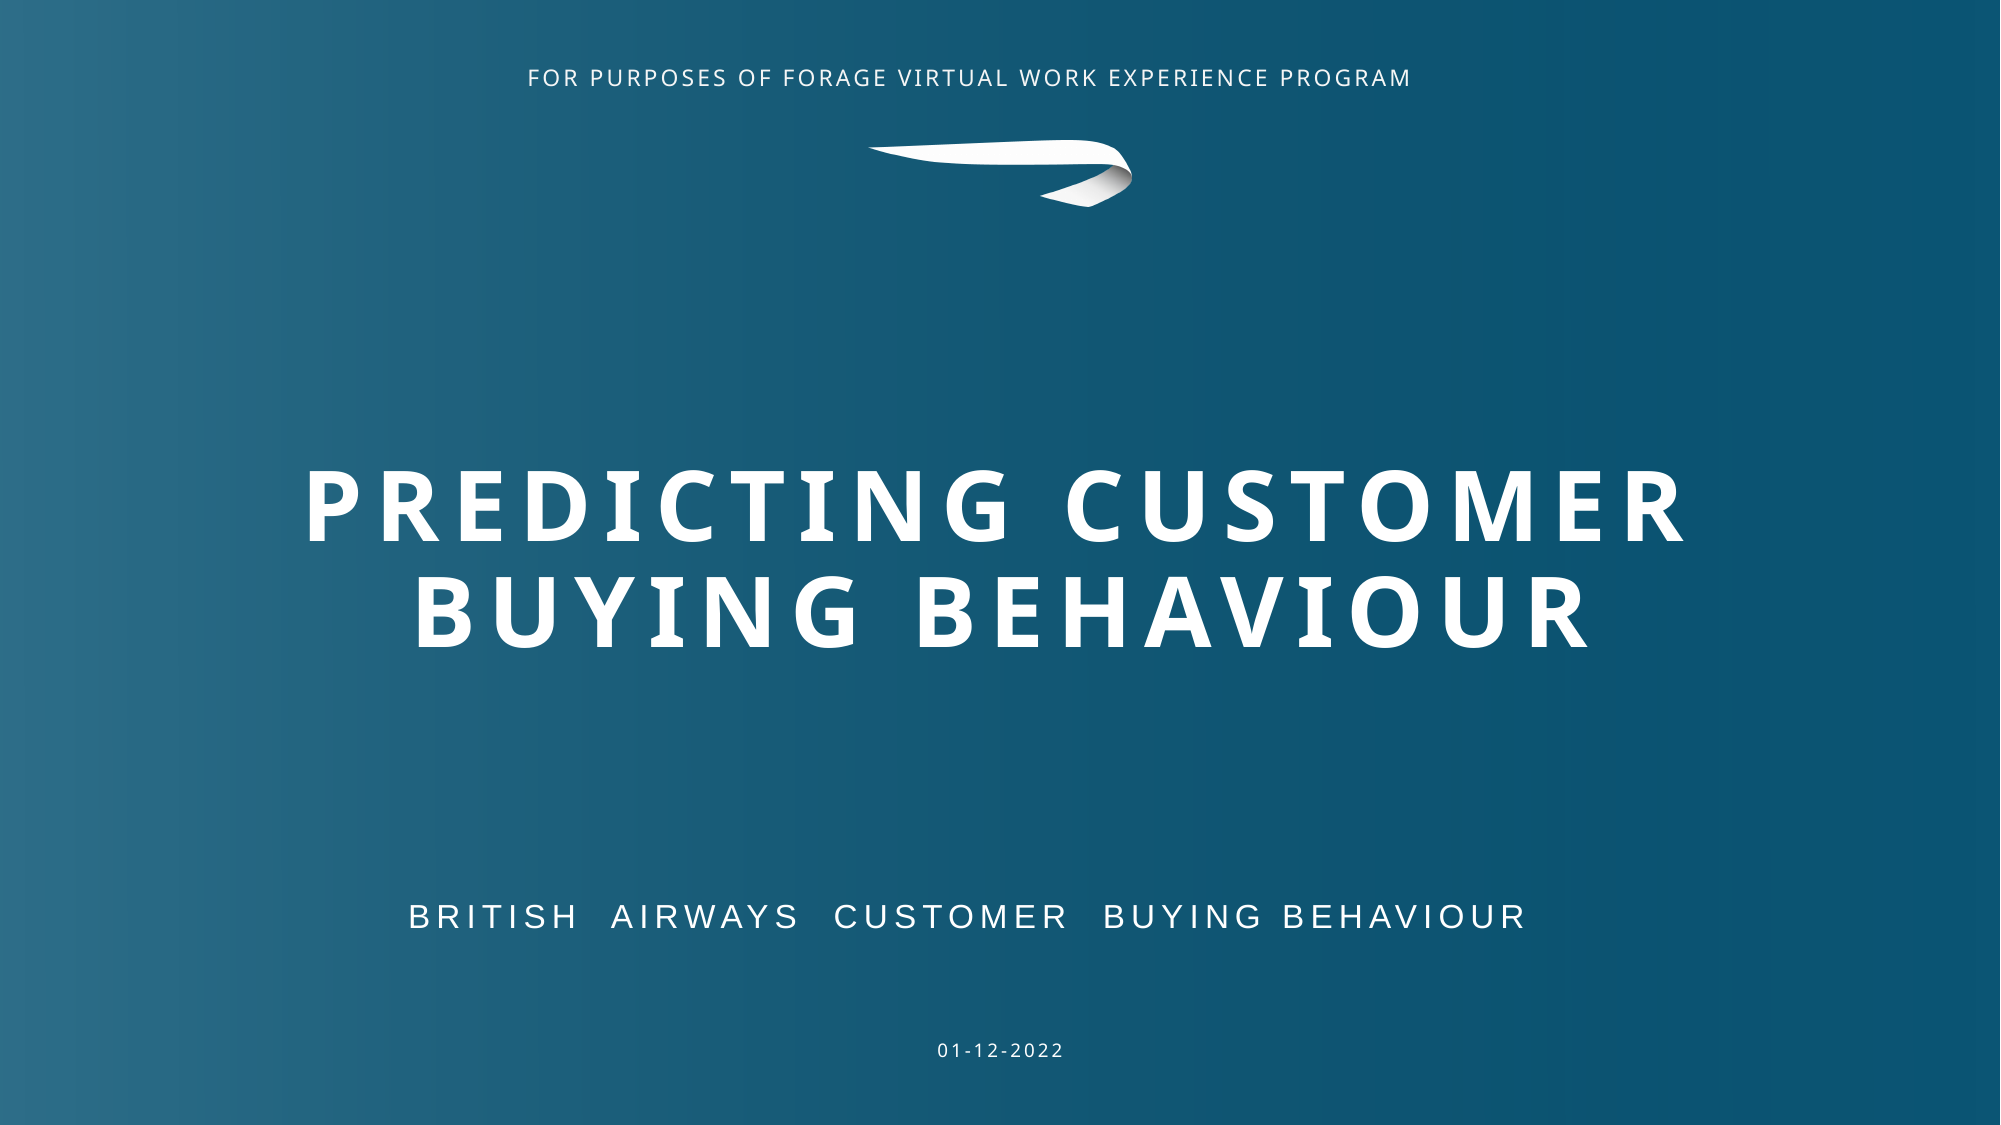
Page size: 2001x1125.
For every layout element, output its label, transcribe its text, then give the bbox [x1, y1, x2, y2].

picture [868, 140, 1132, 207]
text_box 01-12-2022 [249, 1021, 1750, 1068]
text_box British airways customer buying behaviour [389, 863, 1890, 1007]
text_box Predicting customer buying behaviour [114, 366, 1886, 759]
